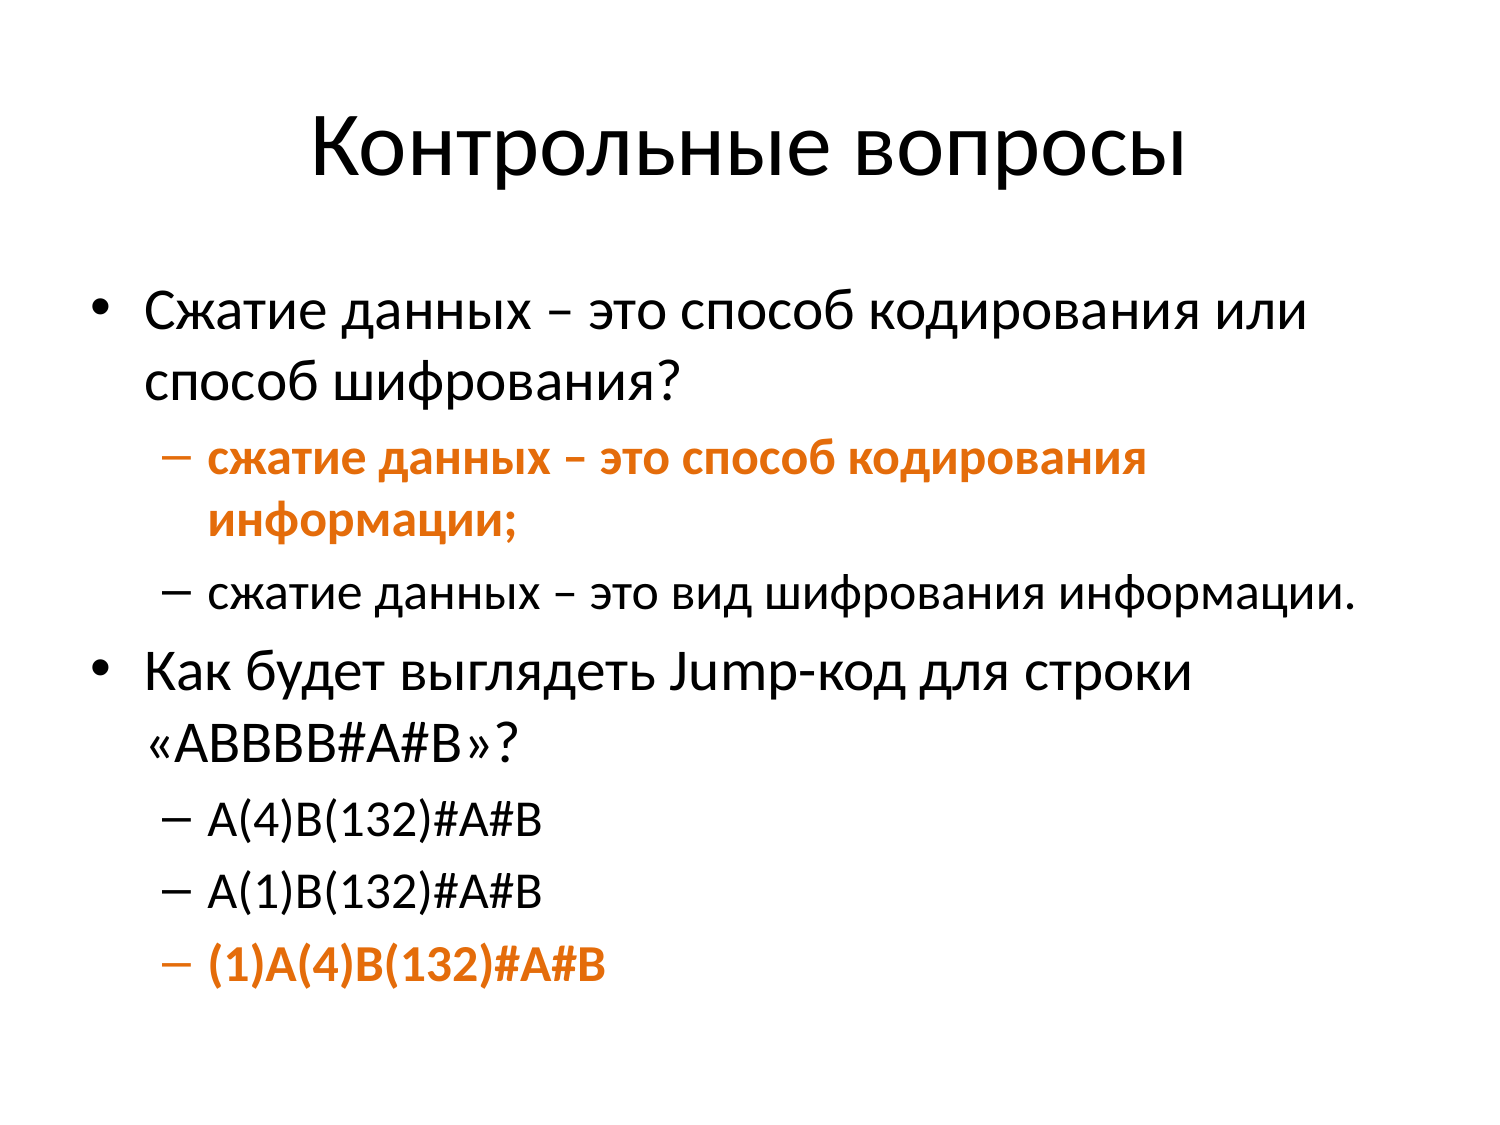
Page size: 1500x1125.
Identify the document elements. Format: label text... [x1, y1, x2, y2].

title Контрольные вопросы [75, 45, 1425, 233]
list Сжатие данных – это способ кодирования или способ шифрования? сжатие данных – это способ кодирования информации; сжатие данных – это вид шифрования информации. Как будет выглядеть Jump-код для строки «ABBBB#A#B»? A(4)B(132)#A#B A(1)B(132)#A#B (1)A(4)B(132)#A#B [75, 262, 1425, 1005]
